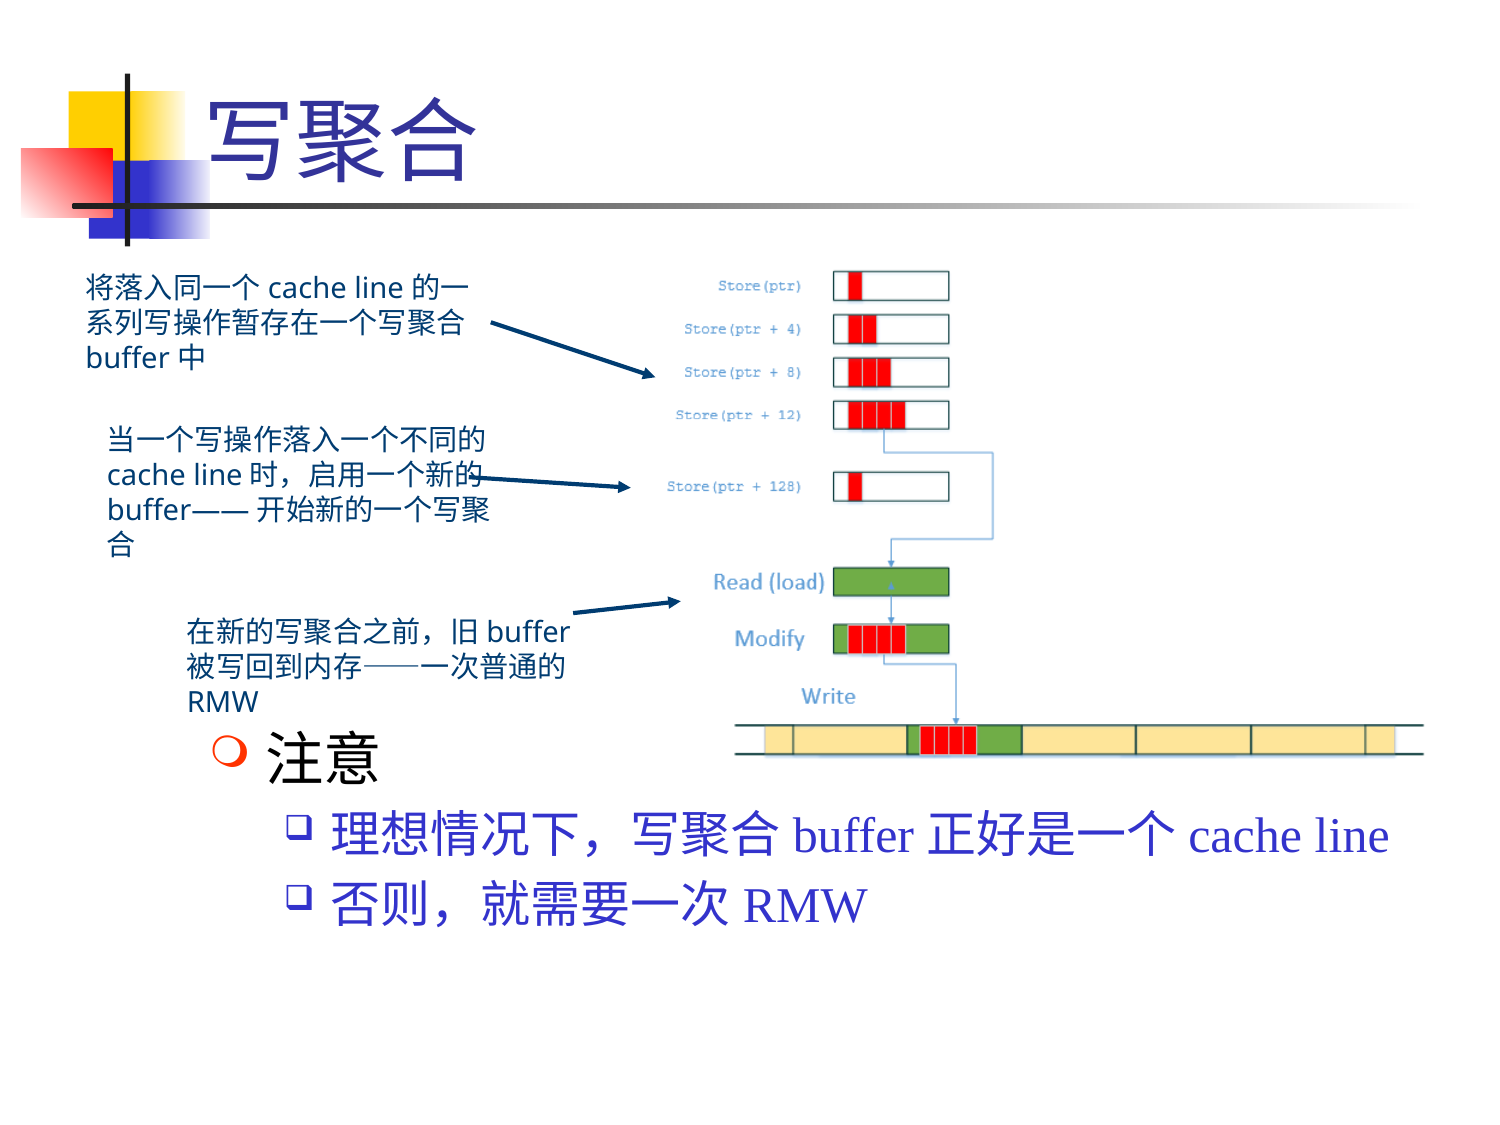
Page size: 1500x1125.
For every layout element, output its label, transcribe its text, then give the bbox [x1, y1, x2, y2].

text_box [468, 476, 632, 488]
text_box 将落入同一个cache line的一系列写操作暂存在一个写聚合buffer中 [85, 269, 491, 375]
list 注意 理想情况下，写聚合buffer正好是一个cache line 否则，就需要一次RMW [193, 224, 1469, 1000]
title 写聚合 [188, 12, 1468, 200]
text_box 在新的写聚合之前，旧buffer被写回到内存——一次普通的RMW [186, 613, 607, 718]
text_box 当一个写操作落入一个不同的cache line时，启用一个新的buffer——开始新的一个写聚合 [106, 421, 491, 562]
picture [655, 243, 1436, 769]
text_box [490, 322, 656, 378]
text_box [572, 600, 682, 614]
